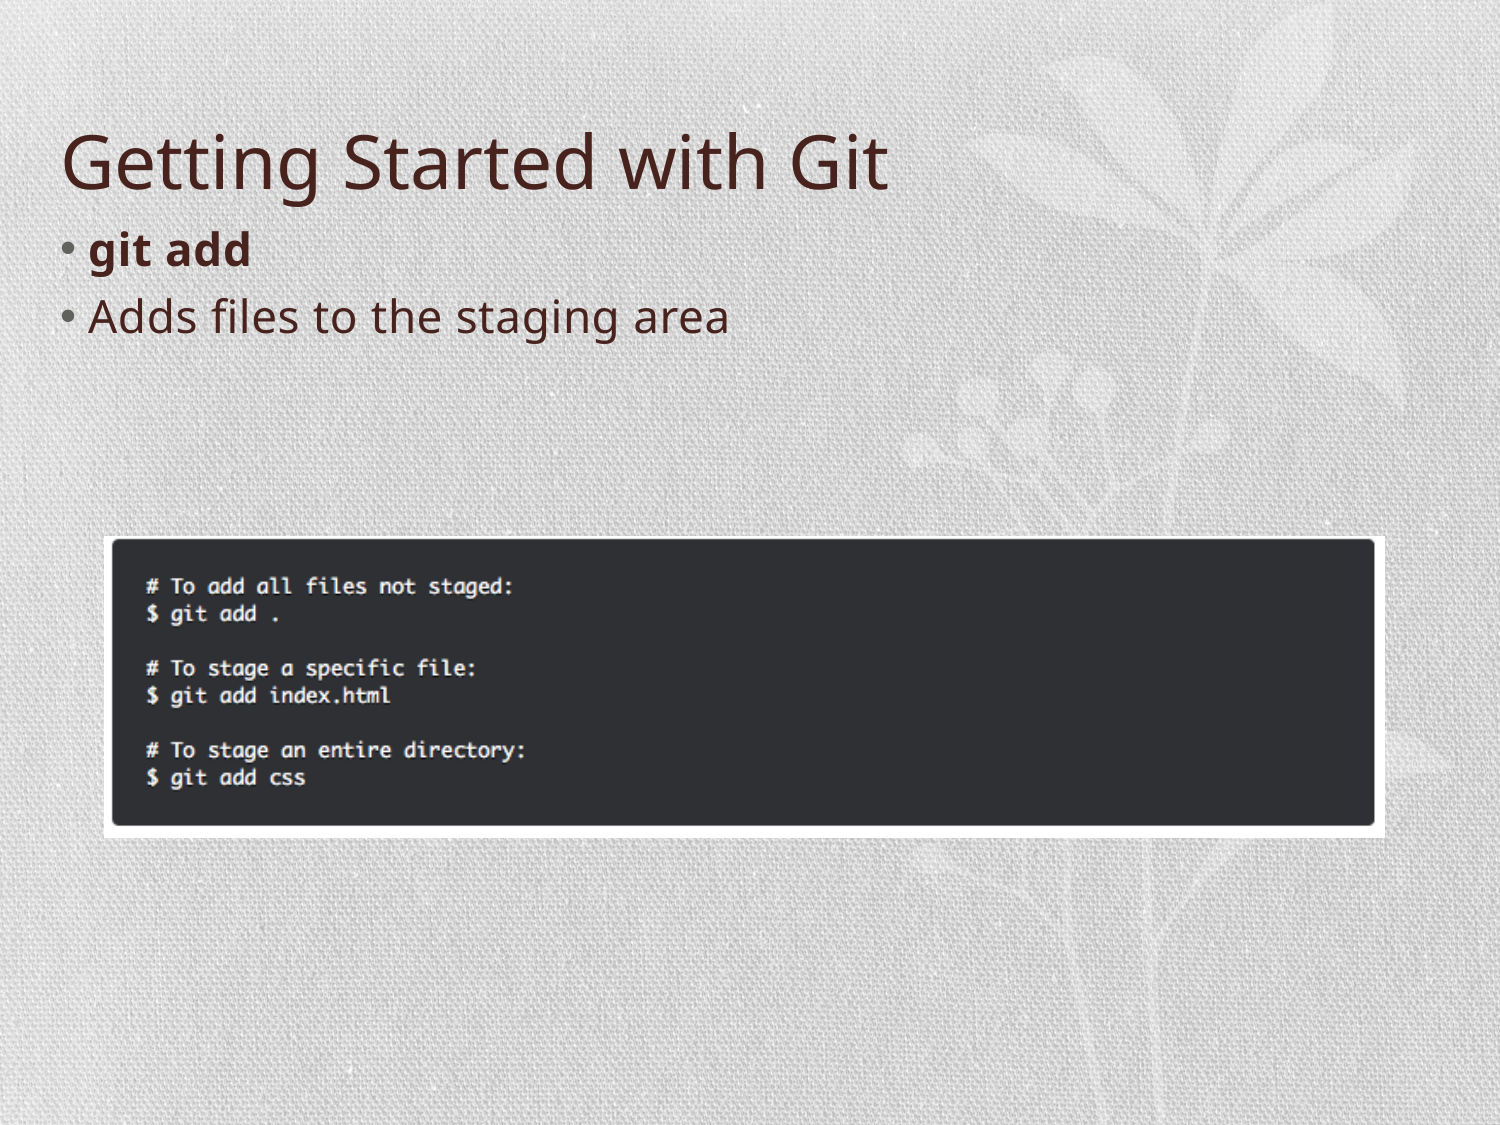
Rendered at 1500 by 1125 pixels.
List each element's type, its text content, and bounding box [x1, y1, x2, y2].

list git add Adds files to the staging area [45, 213, 1455, 1023]
title Getting Started with Git [45, 37, 1455, 213]
picture [103, 535, 1385, 839]
